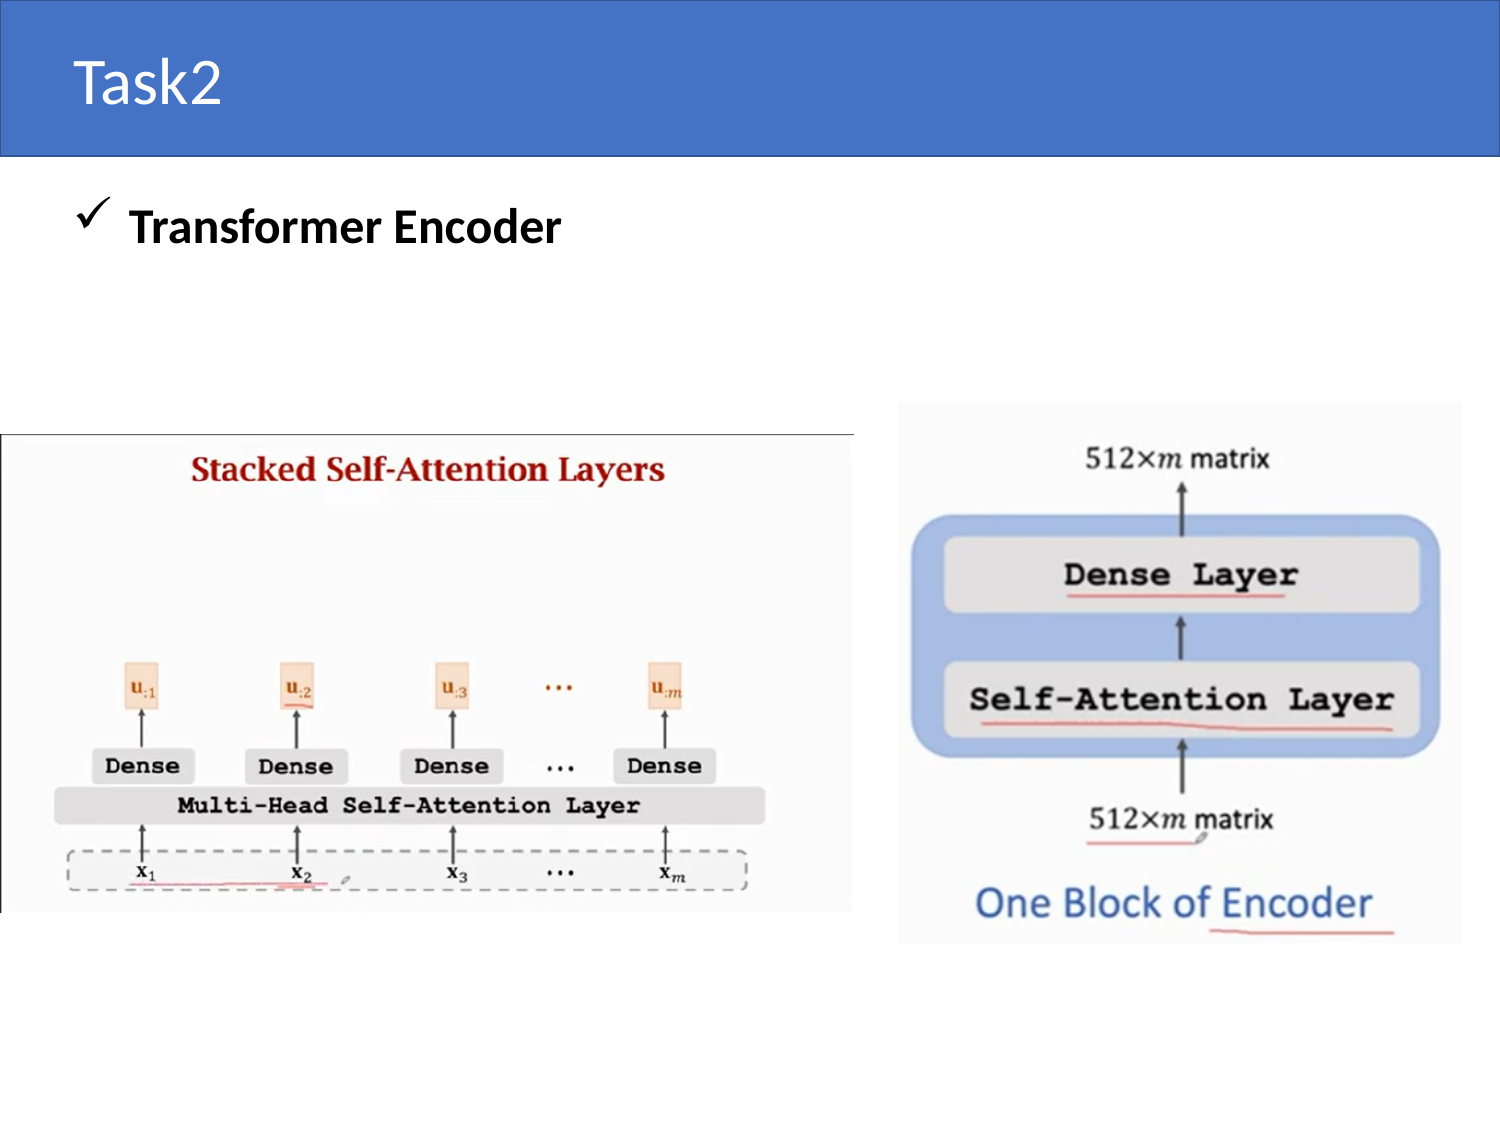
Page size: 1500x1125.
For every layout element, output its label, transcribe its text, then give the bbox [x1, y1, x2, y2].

picture [0, 434, 854, 914]
text_box Task2 [58, 30, 238, 125]
text_box [0, 0, 1500, 157]
picture [898, 403, 1462, 945]
text_box Transformer Encoder [57, 186, 1439, 262]
